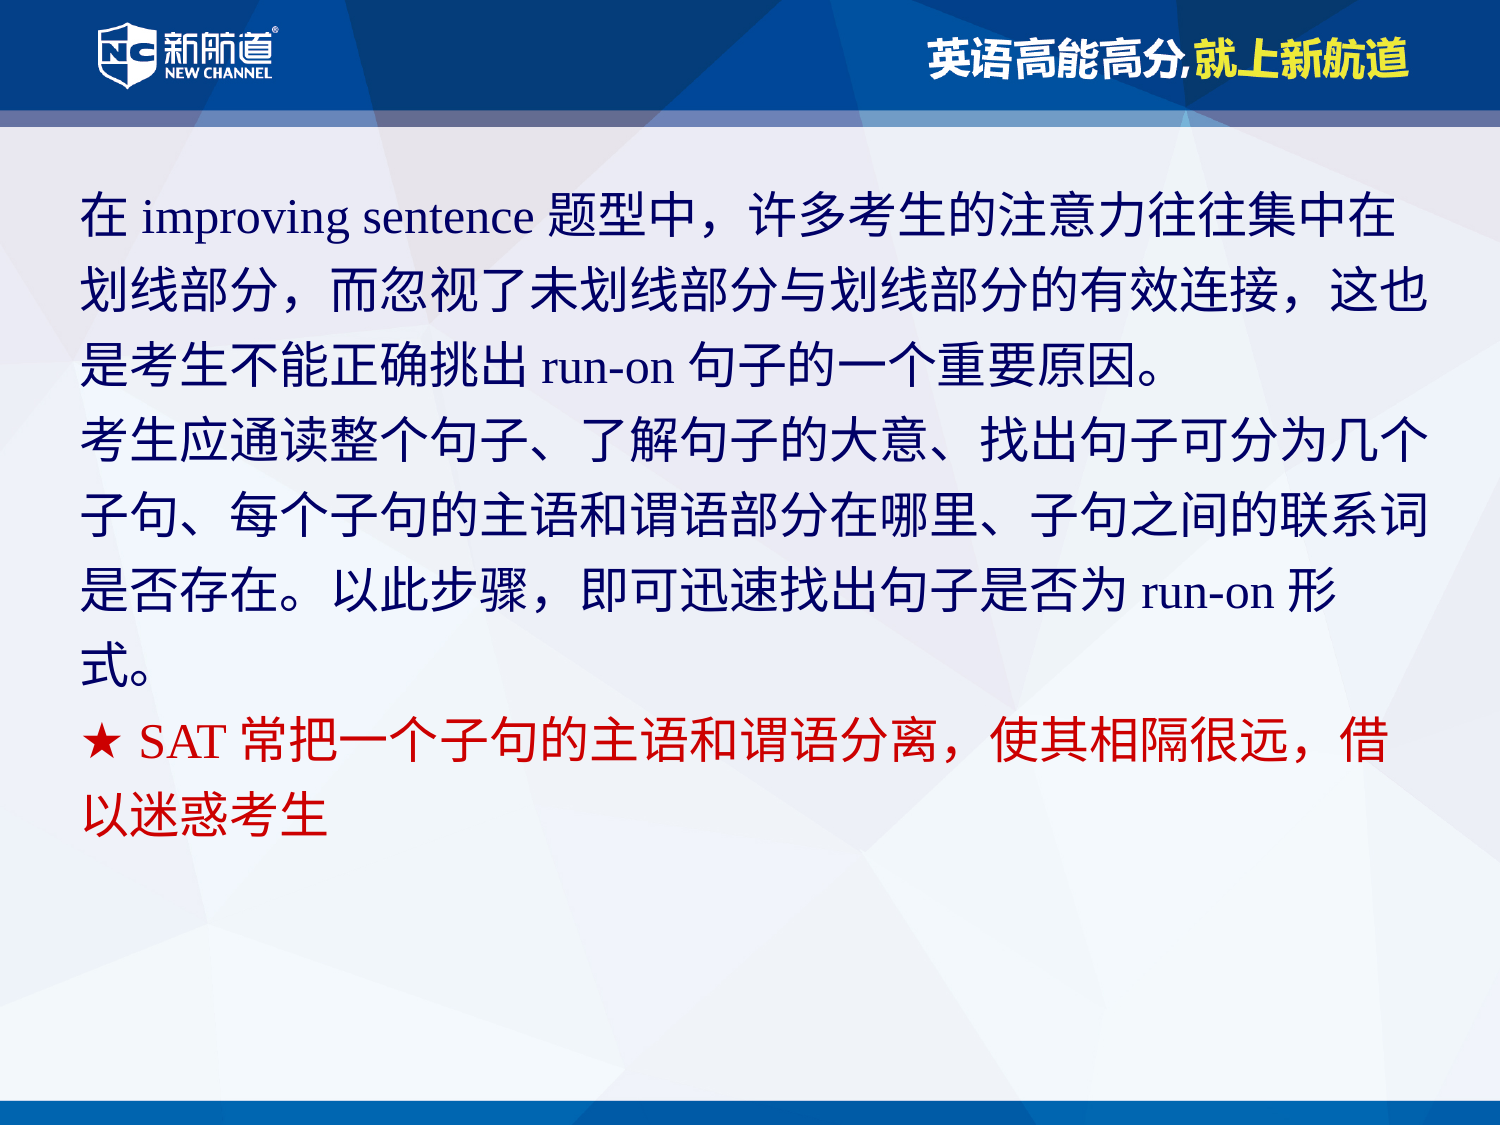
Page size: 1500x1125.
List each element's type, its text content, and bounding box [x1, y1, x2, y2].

picture [0, 0, 1500, 1125]
text_box 在improving sentence题型中，许多考生的注意力往往集中在划线部分，而忽视了未划线部分与划线部分的有效连接，这也是考生不能正确挑出run-on句子的一个重要原因。 考生应通读整个句子、了解句子的大意、找出句子可分为几个子句、每个子句的主语和谓语部分在哪里、子句之间的联系词是否存在。以此步骤，即可迅速找出句子是否为run-on形式。 ★ SAT常把一个子句的主语和谓语分离，使其相隔很远，借以迷惑考生 [64, 160, 1447, 851]
